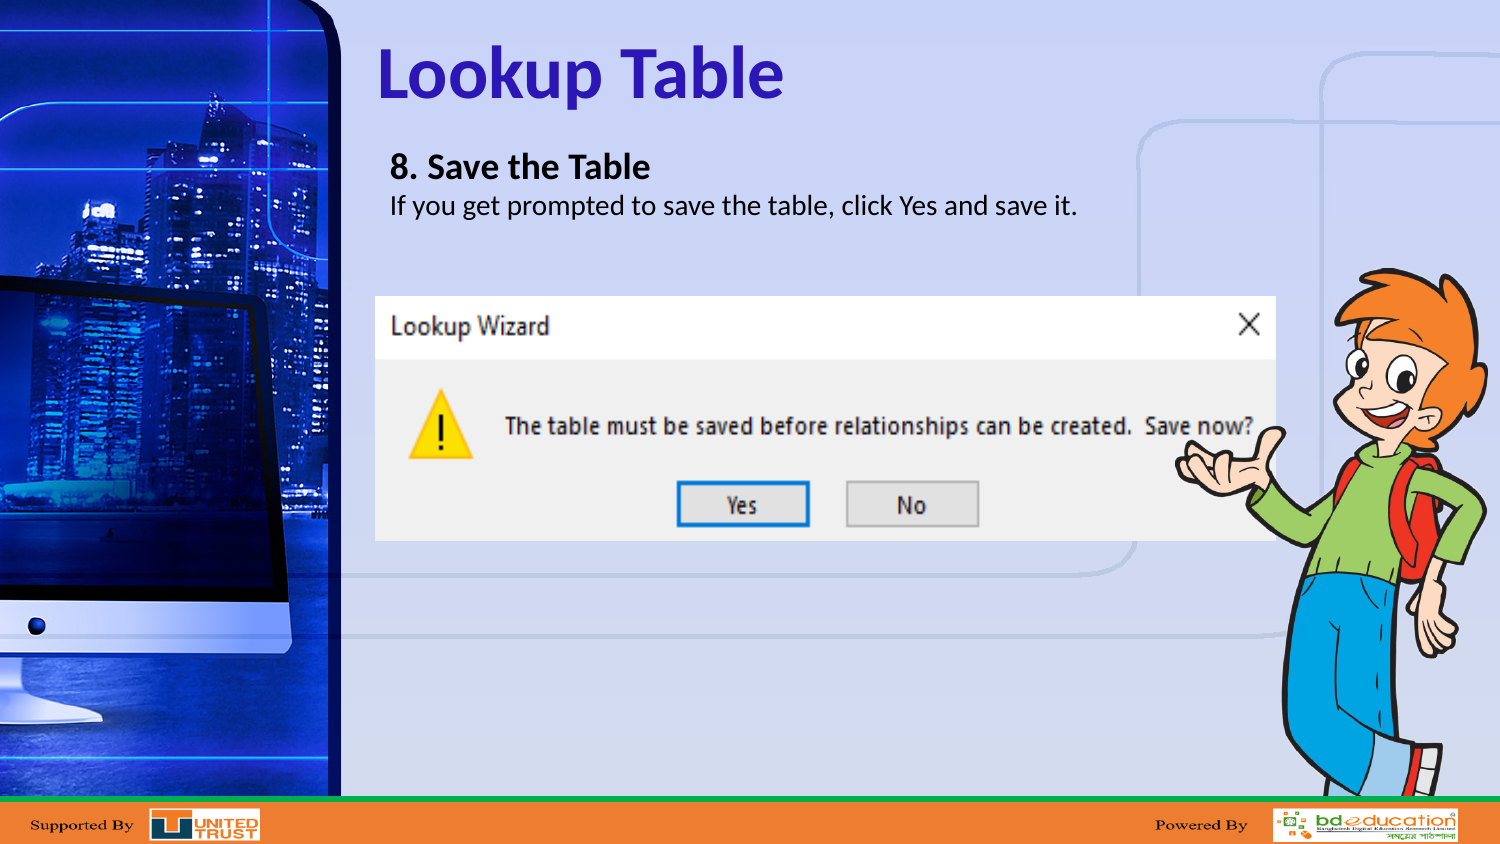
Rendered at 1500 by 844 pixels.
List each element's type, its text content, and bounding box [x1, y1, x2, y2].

title Lookup Table [362, 9, 1500, 128]
text_box 8. Save the Table If you get prompted to save the table, click Yes and save it. [374, 134, 1425, 296]
picture [0, 0, 1500, 844]
